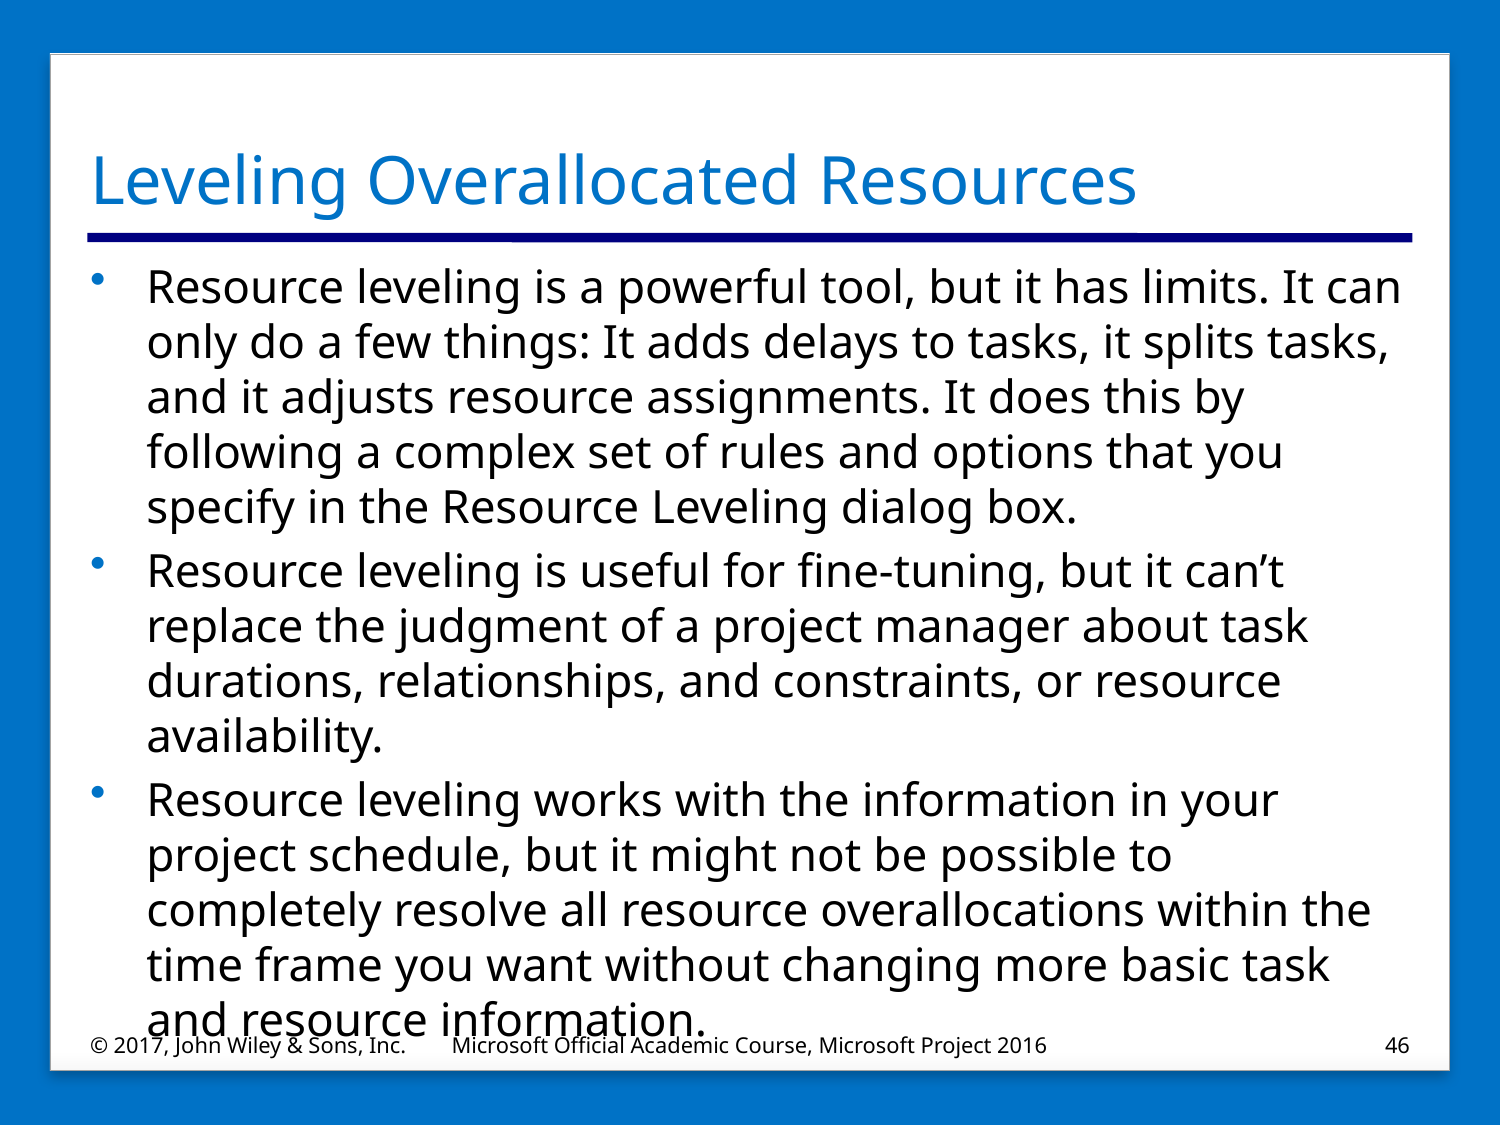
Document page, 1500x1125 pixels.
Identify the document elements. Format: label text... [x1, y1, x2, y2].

slide_number 46 [1074, 1024, 1426, 1103]
footer Microsoft Official Academic Course, Microsoft Project 2016 [431, 1024, 1069, 1103]
title Leveling Overallocated Resources [74, 74, 1426, 226]
slide_number © 2017, John Wiley & Sons, Inc. [74, 1024, 426, 1103]
list Resource leveling is a powerful tool, but it has limits. It can only do a few things: It adds delays to tasks, it splits tasks, and it adjusts resource assignments. It does this by following a complex set of rules and options that you specify in the Resource Leveling dialog box. Resource leveling is useful for fine‐tuning, but it can’t replace the judgment of a project manager about task durations, relationships, and constraints, or resource availability. Resource leveling works with the information in your project schedule, but it might not be possible to completely resolve all resource overallocations within the time frame you want without changing more basic task and resource information. [75, 249, 1425, 1063]
